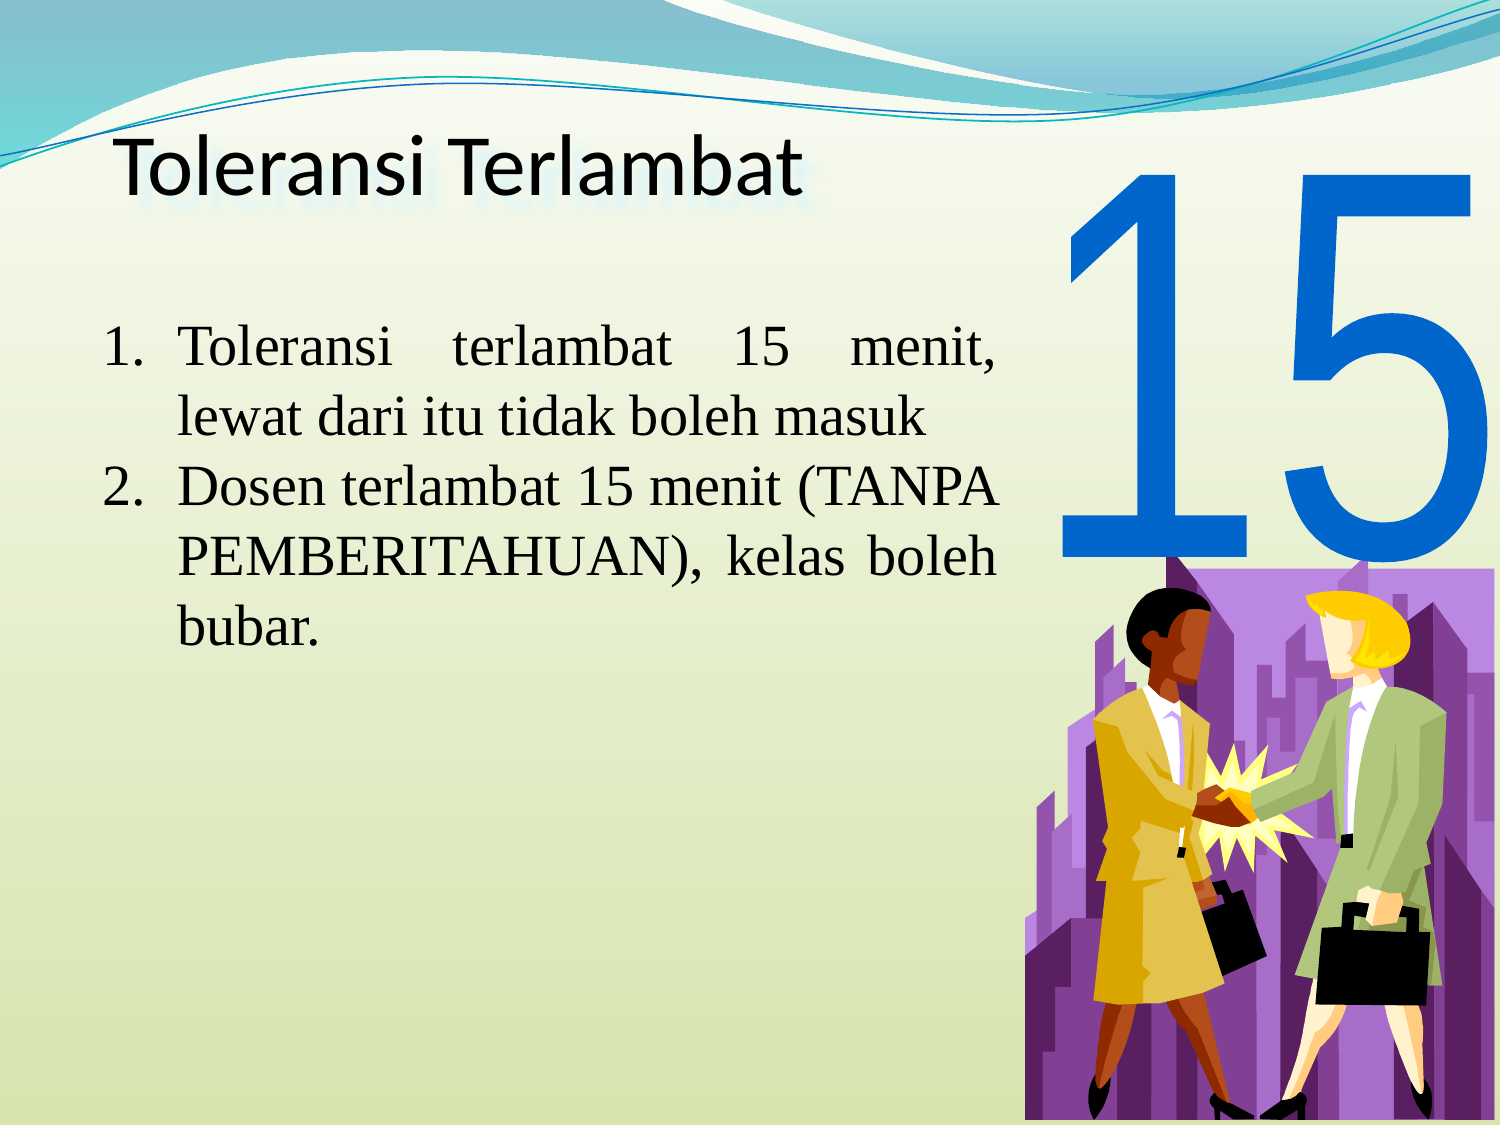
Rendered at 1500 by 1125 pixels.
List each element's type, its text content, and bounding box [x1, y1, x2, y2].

text_box Toleransi terlambat 15 menit, lewat dari itu tidak boleh masuk Dosen terlambat 15 menit (TANPA PEMBERITAHUAN), kelas boleh bubar. [87, 299, 1013, 665]
text_box Toleransi Terlambat [112, 37, 976, 213]
picture [1024, 537, 1500, 1125]
